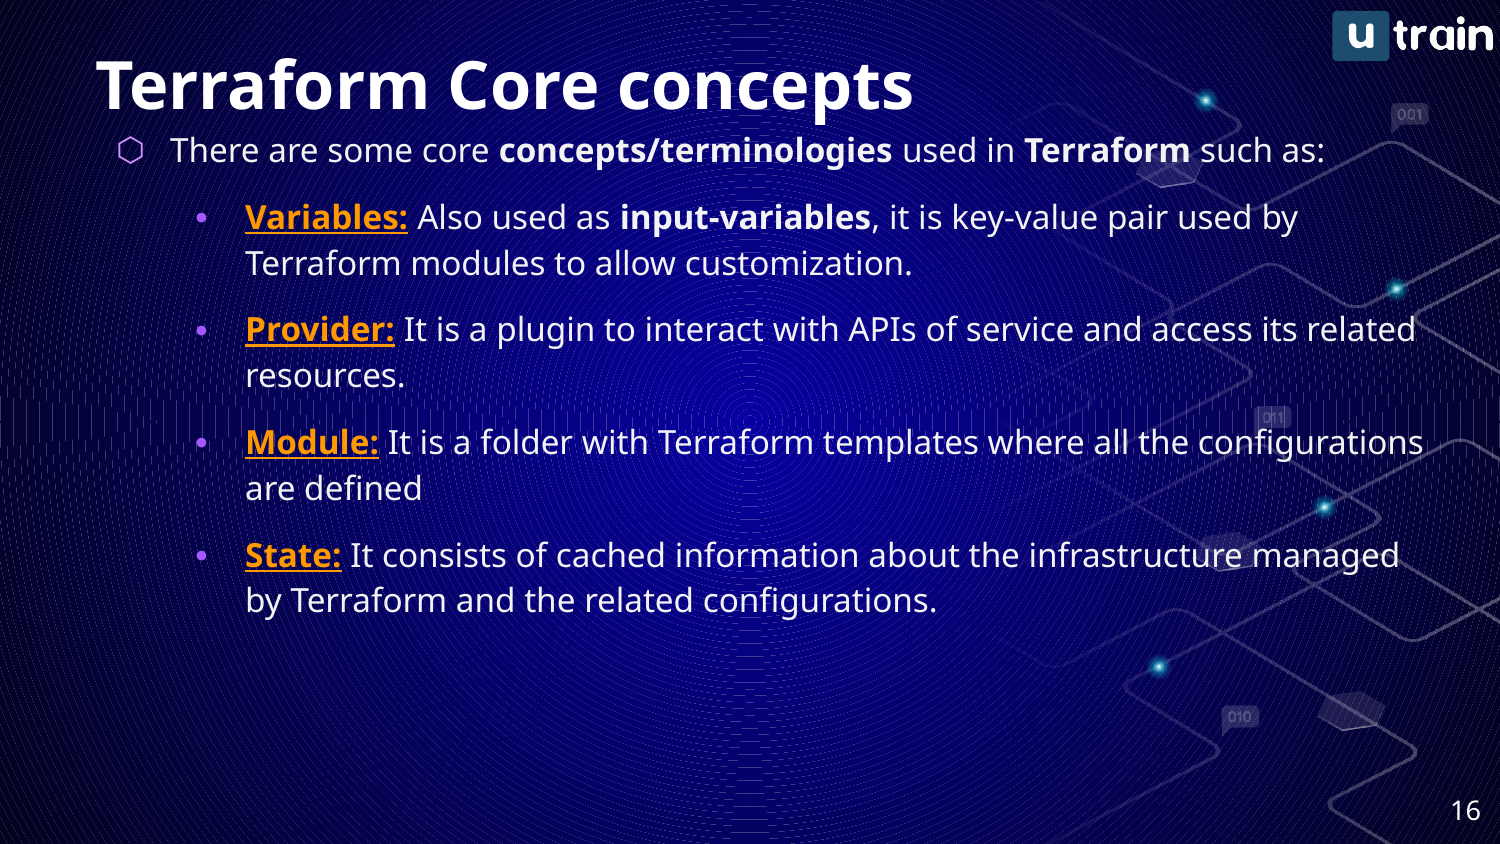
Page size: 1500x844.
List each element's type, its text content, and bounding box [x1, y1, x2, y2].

list There are some core concepts/terminologies used in Terraform such as: Variables: Also used as input-variables, it is key-value pair used by Terraform modules to allow customization. Provider: It is a plugin to interact with APIs of service and access its related resources. Module: It is a folder with Terraform templates where all the configurations are defined State: It consists of cached information about the infrastructure managed by Terraform and the related configurations. [95, 123, 1444, 696]
slide_number ‹#› [1391, 779, 1482, 844]
picture [0, 0, 1500, 844]
title Terraform Core concepts [95, 30, 1342, 123]
